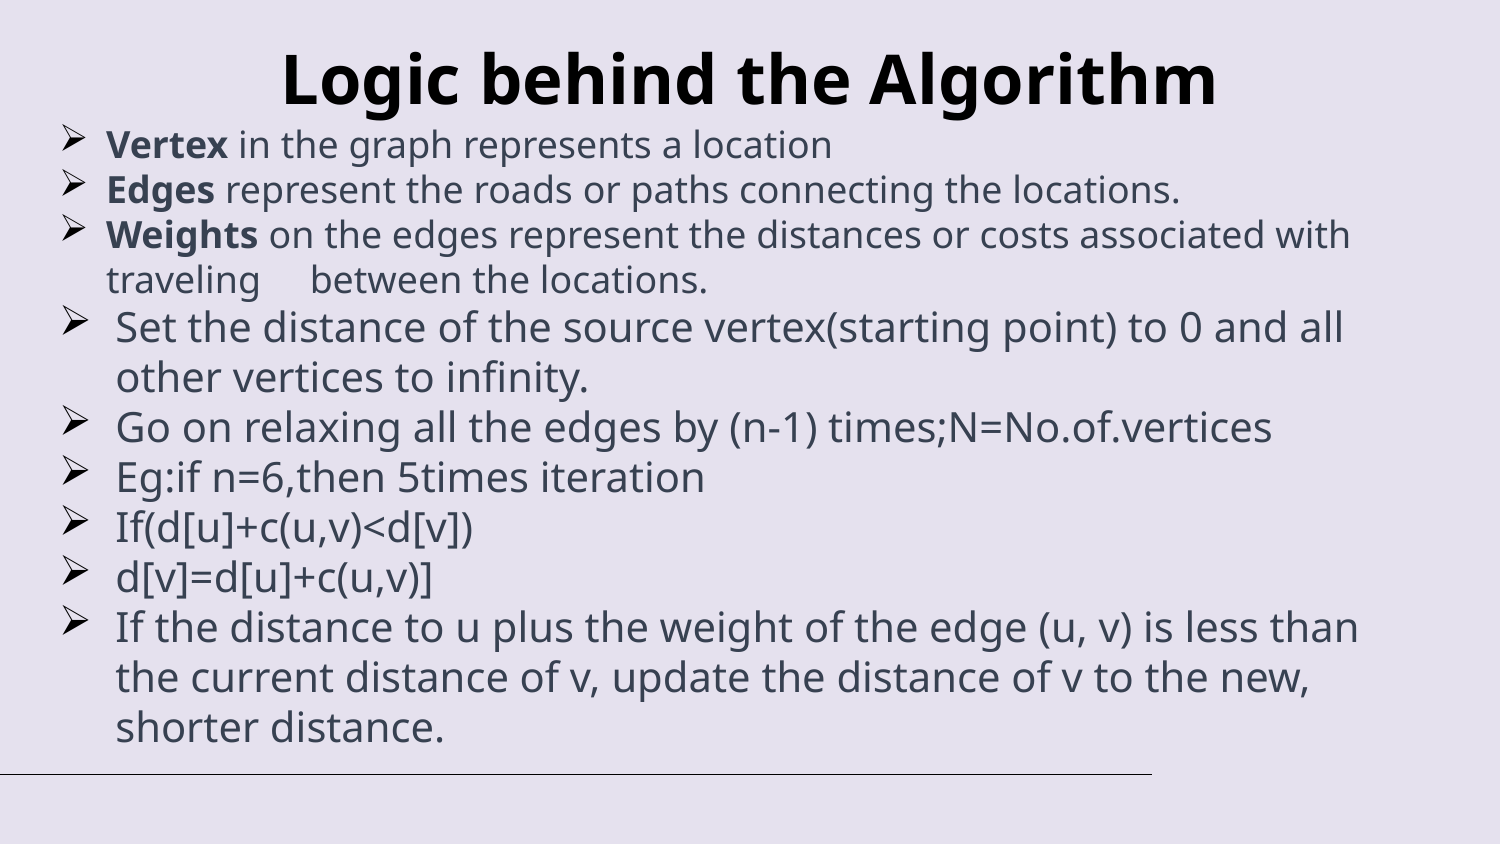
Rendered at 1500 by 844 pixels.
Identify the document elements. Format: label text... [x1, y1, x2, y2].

text_box Vertex in the graph represents a location Edges represent the roads or paths connecting the locations. Weights on the edges represent the distances or costs associated with traveling between the locations. Set the distance of the source vertex(starting point) to 0 and all other vertices to infinity. Go on relaxing all the edges by (n-1) times;N=No.of.vertices Eg:if n=6,then 5times iteration If(d[u]+c(u,v)<d[v]) d[v]=d[u]+c(u,v)] If the distance to u plus the weight of the edge (u, v) is less than the current distance of v, update the distance of v to the new, shorter distance. [44, 102, 1383, 844]
title Logic behind the Algorithm [116, 20, 1383, 102]
